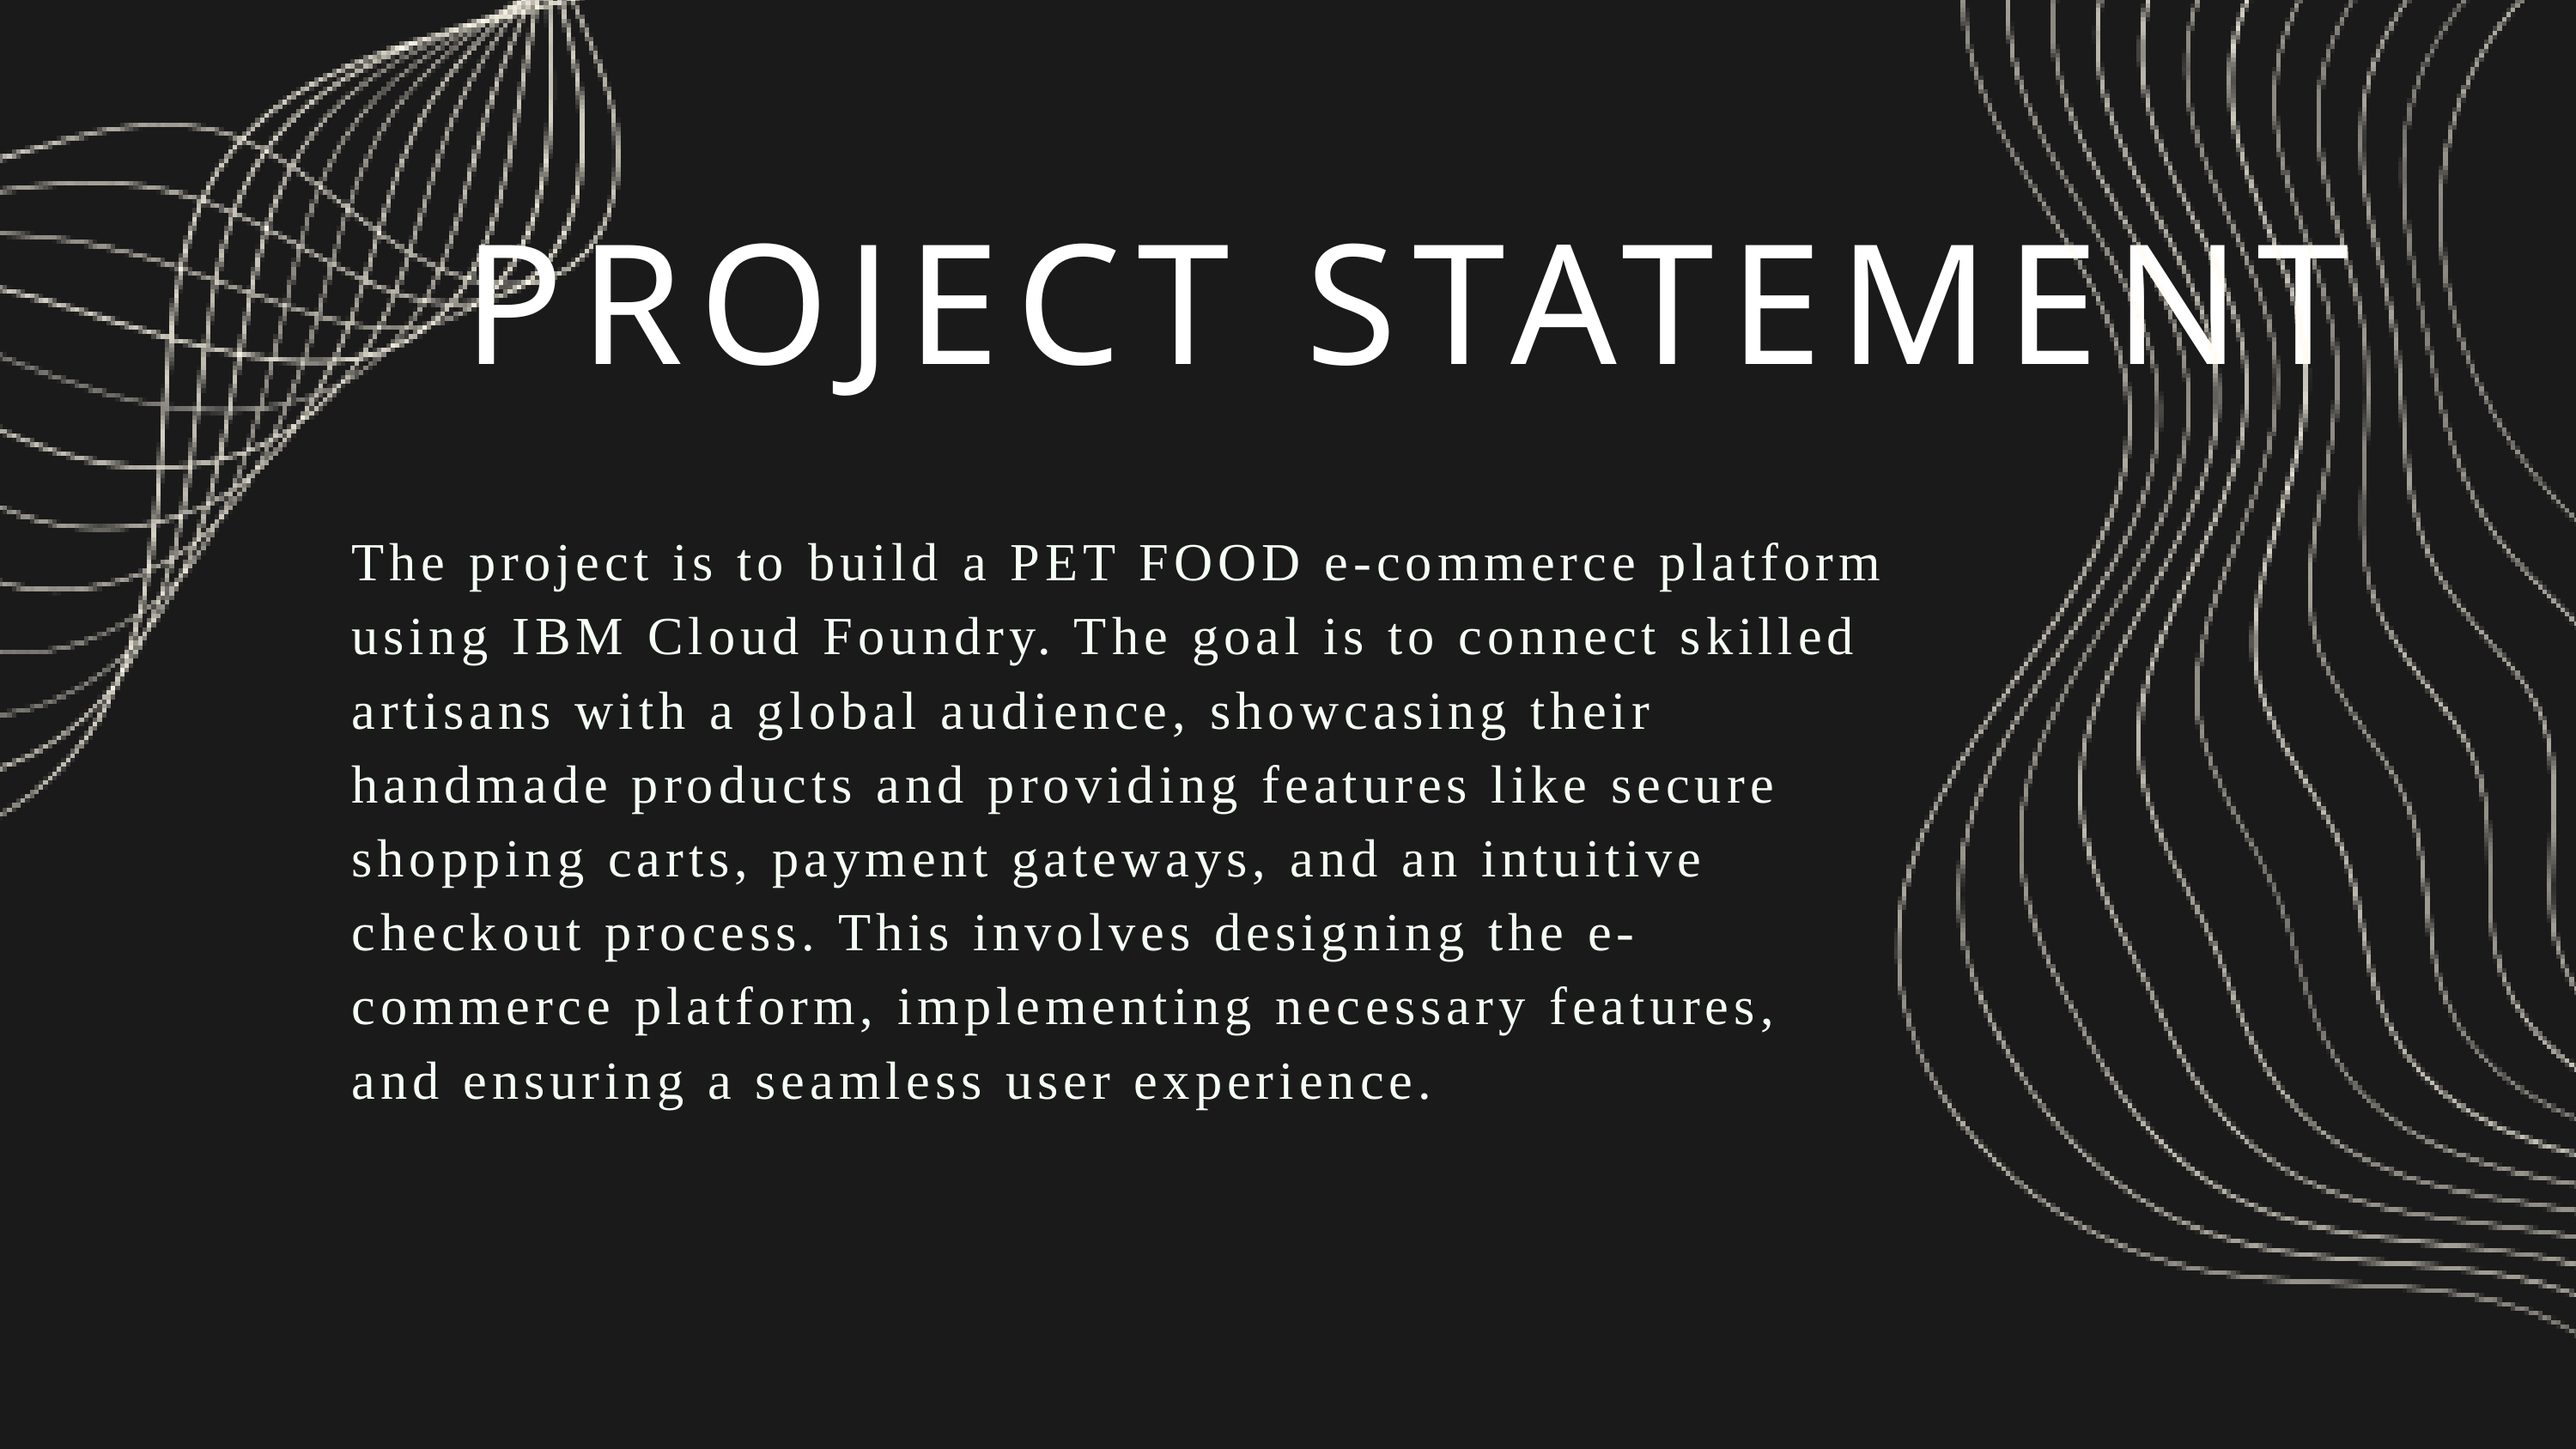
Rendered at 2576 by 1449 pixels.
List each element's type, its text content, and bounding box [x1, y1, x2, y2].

text_box [0, 0, 1081, 844]
text_box [1893, 0, 2576, 1449]
text_box The project is to build a PET FOOD e-commerce platform using IBM Cloud Foundry. The goal is to connect skilled artisans with a global audience, showcasing their handmade products and providing features like secure shopping carts, payment gateways, and an intuitive checkout process. This involves designing the e-commerce platform, implementing necessary features, and ensuring a seamless user experience. [351, 518, 1894, 1181]
text_box PROJECT STATEMENT [463, 167, 1893, 398]
